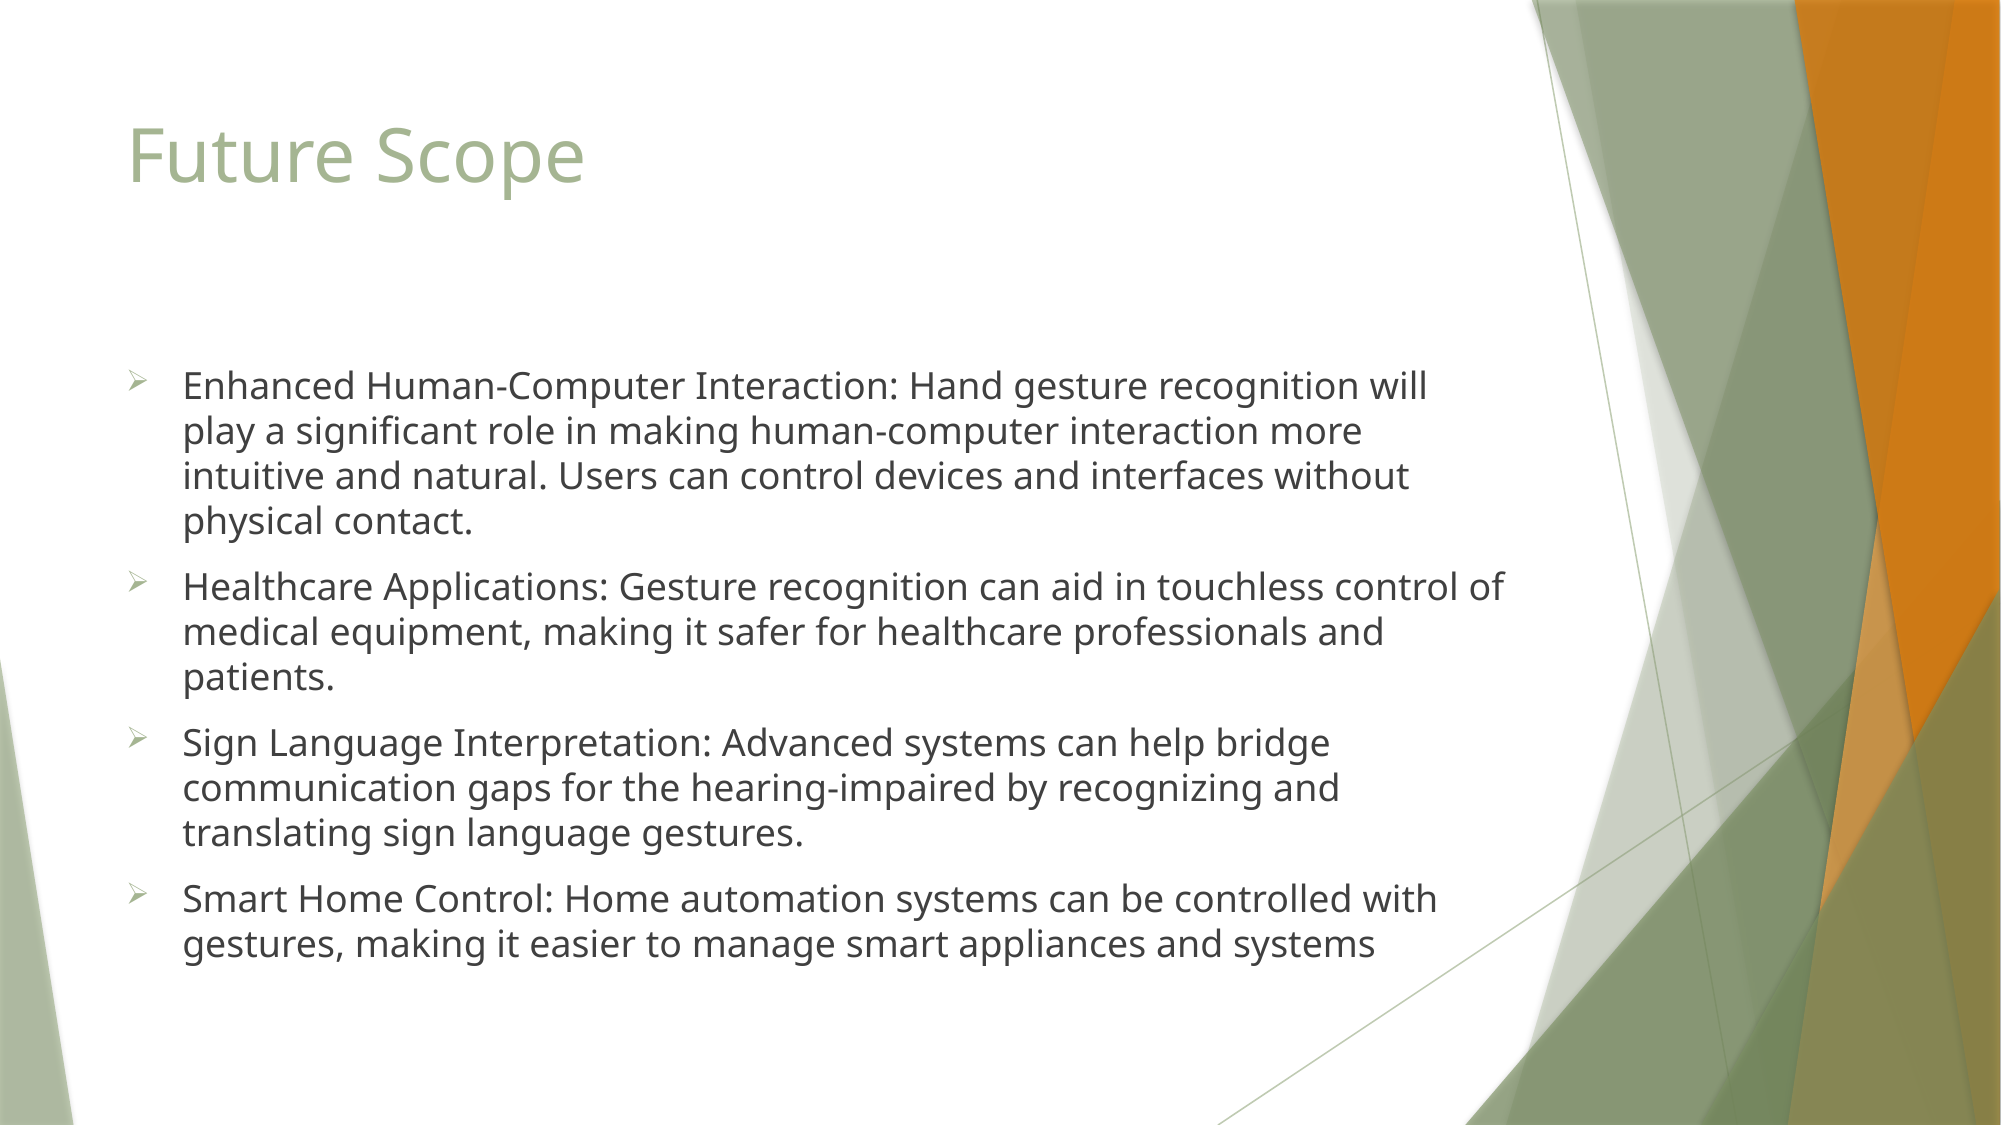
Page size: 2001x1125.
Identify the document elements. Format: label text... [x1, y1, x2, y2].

title Future Scope [111, 99, 1522, 317]
list Enhanced Human-Computer Interaction: Hand gesture recognition will play a significant role in making human-computer interaction more intuitive and natural. Users can control devices and interfaces without physical contact. Healthcare Applications: Gesture recognition can aid in touchless control of medical equipment, making it safer for healthcare professionals and patients. Sign Language Interpretation: Advanced systems can help bridge communication gaps for the hearing-impaired by recognizing and translating sign language gestures. Smart Home Control: Home automation systems can be controlled with gestures, making it easier to manage smart appliances and systems [111, 354, 1522, 992]
